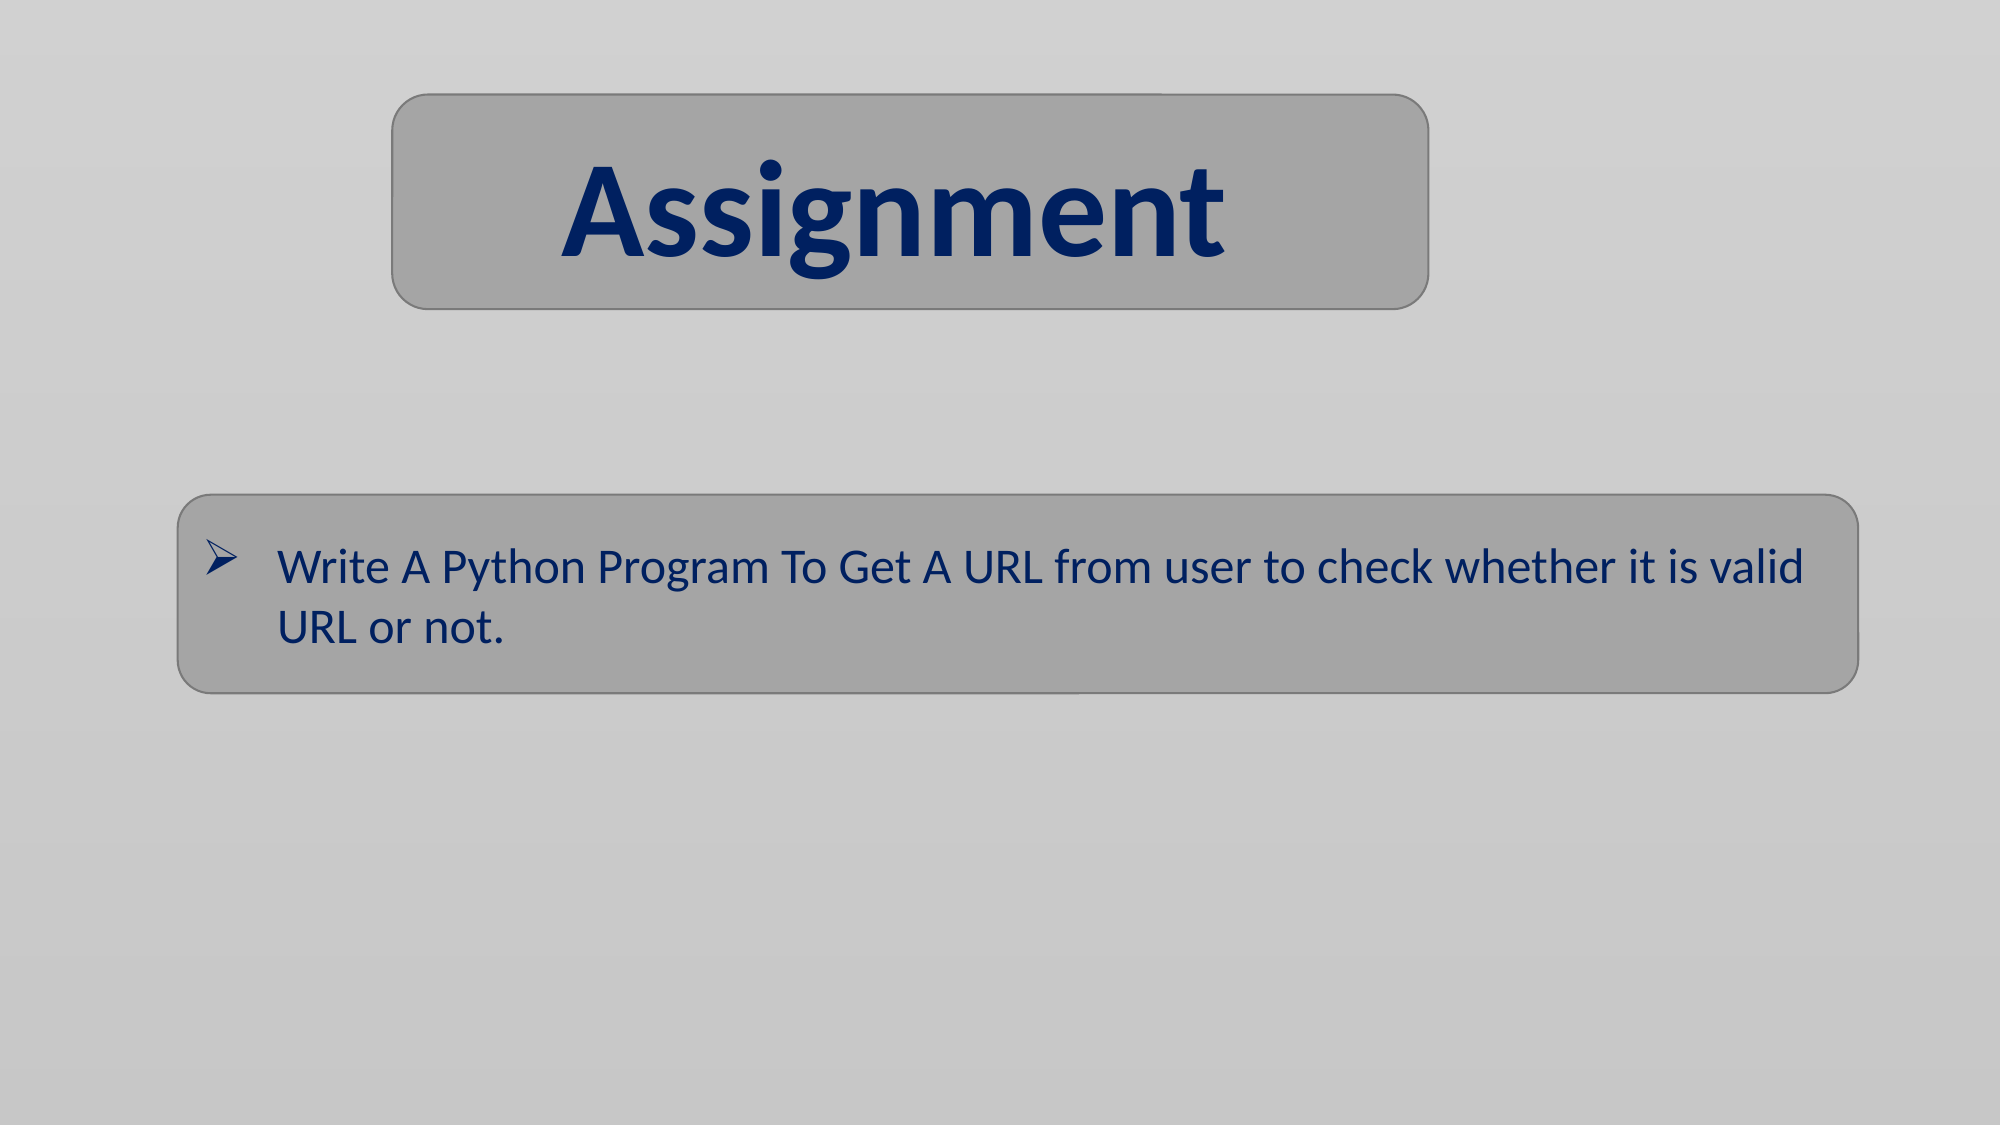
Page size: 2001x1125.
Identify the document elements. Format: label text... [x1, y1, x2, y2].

text_box Write A Python Program To Get A URL from user to check whether it is valid URL or not. [176, 493, 1860, 695]
text_box Assignment [391, 93, 1430, 311]
